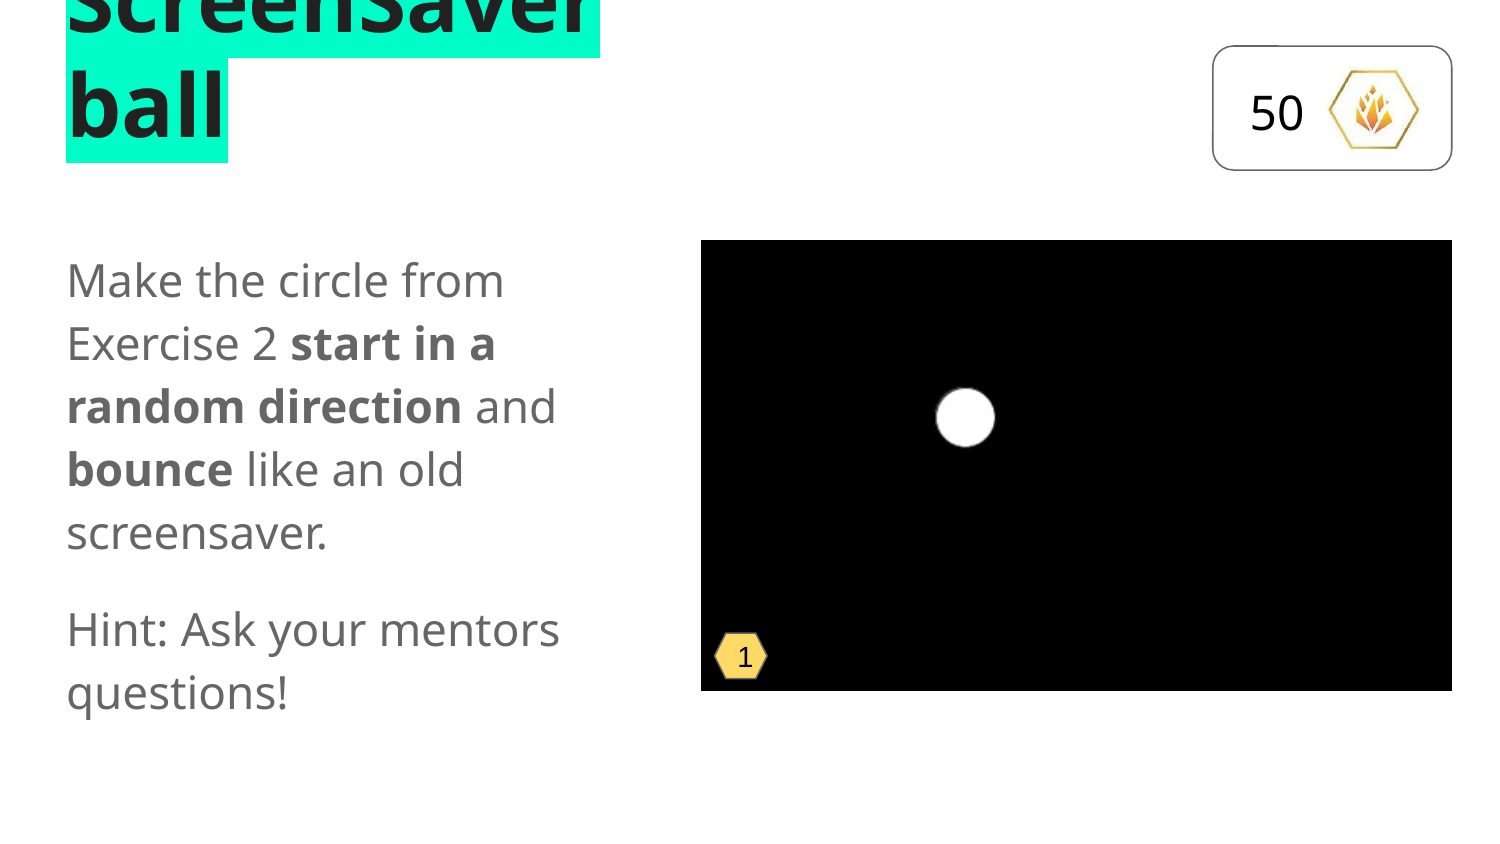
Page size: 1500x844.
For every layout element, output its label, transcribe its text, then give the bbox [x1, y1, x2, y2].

picture [700, 239, 1452, 691]
picture [1327, 66, 1421, 150]
text_box [1212, 46, 1452, 171]
list Make the circle from Exercise 2 start in a random direction and bounce like an old screensaver. Hint: Ask your mentors questions! [51, 227, 677, 750]
title Exercise 4: ScreenSaver ball [51, 46, 781, 170]
text_box 50 [1234, 67, 1325, 135]
